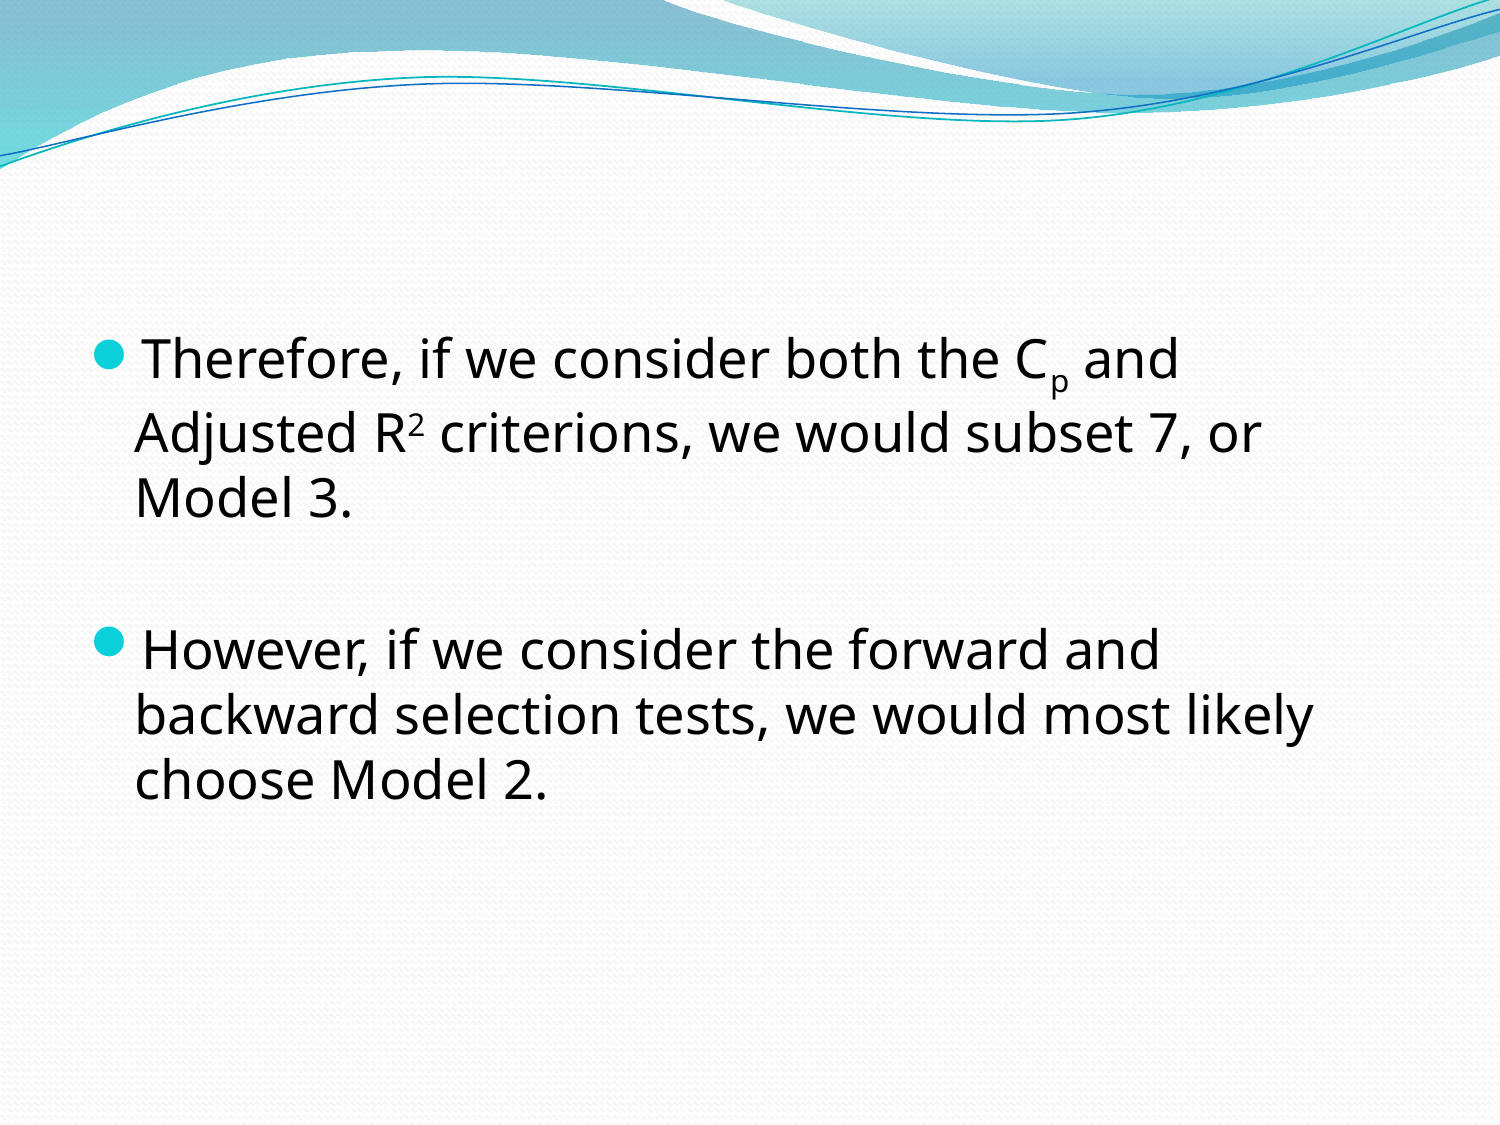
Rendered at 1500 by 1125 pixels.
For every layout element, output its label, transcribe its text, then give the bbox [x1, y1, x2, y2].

list Therefore, if we consider both the Cp and Adjusted R2 criterions, we would subset 7, or Model 3. However, if we consider the forward and backward selection tests, we would most likely choose Model 2. [75, 317, 1425, 1038]
